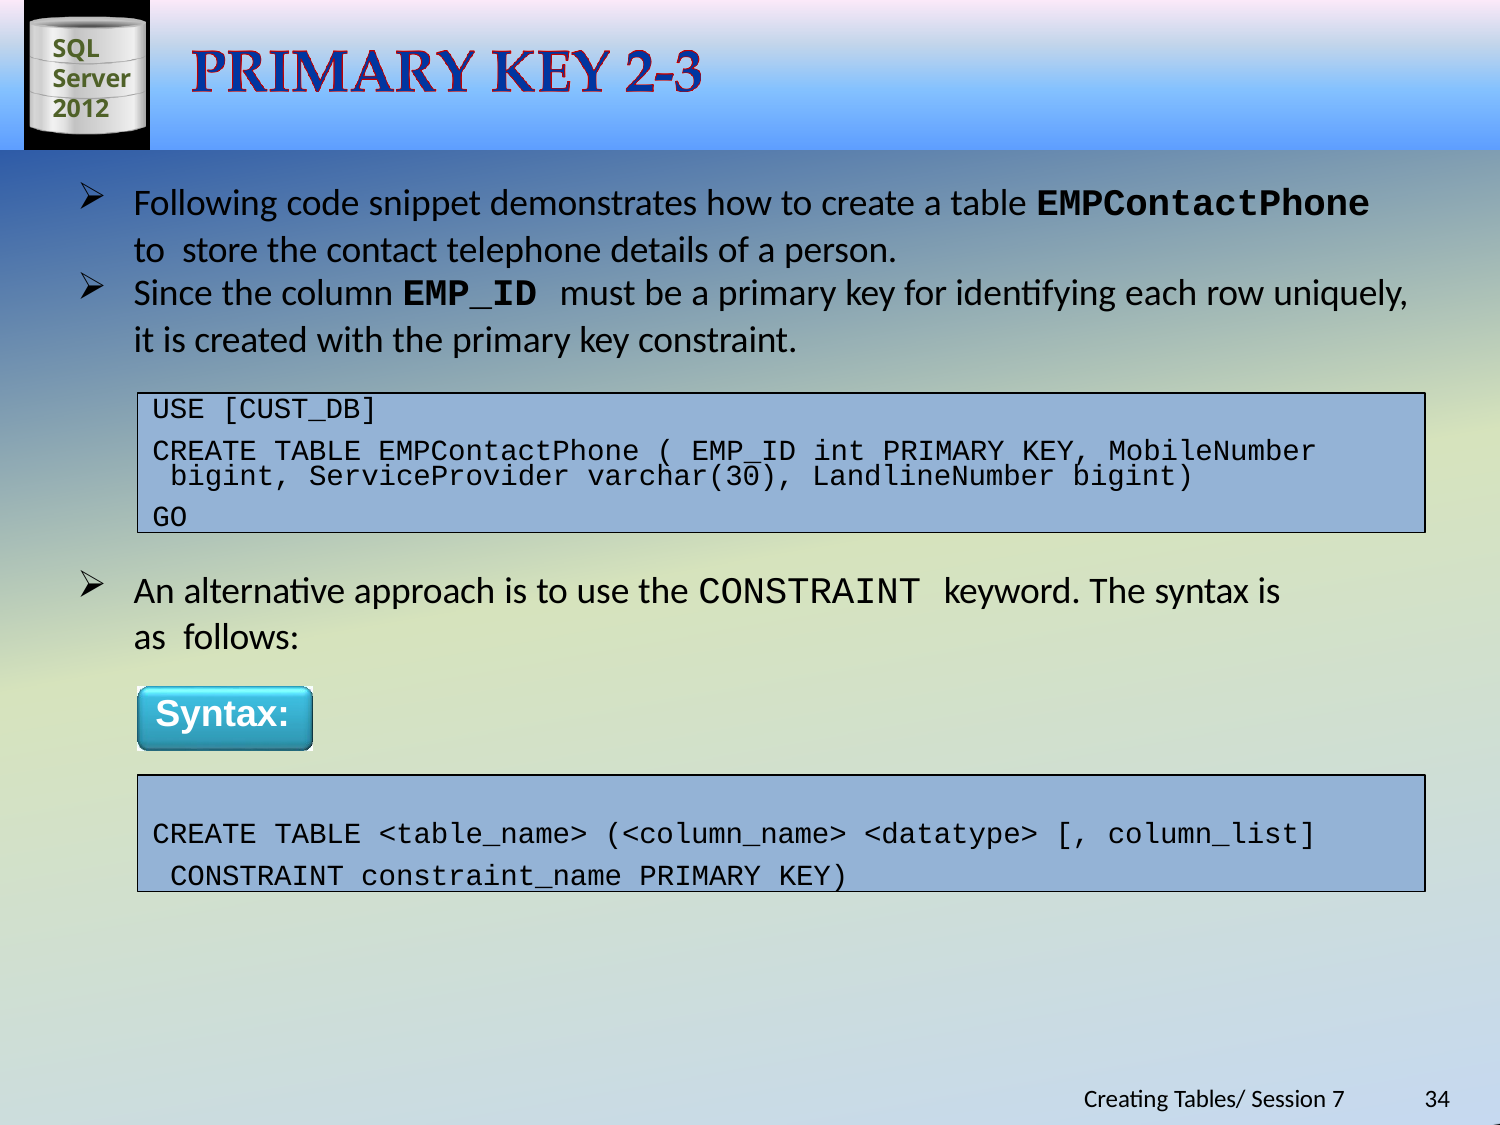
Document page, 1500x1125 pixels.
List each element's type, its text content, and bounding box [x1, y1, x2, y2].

text_box Following code snippet demonstrates how to create a table EMPContactPhone to store the contact telephone details of a person. Since the column EMP_ID must be a primary key for identifying each row uniquely, it is created with the primary key constraint. [75, 176, 1423, 360]
picture [0, 151, 1500, 1125]
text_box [0, 0, 1500, 151]
text_box CREATE TABLE <table_name> (<column_name> <datatype> [, column_list] CONSTRAINT constraint_name PRIMARY KEY) [137, 774, 1425, 892]
text_box An alternative approach is to use the CONSTRAINT keyword. The syntax is as follows: Syntax: [75, 564, 1319, 734]
picture [191, 49, 701, 92]
slide_number 34 [1418, 1086, 1457, 1125]
slide_number Creating Tables/ Session 7 [1082, 1086, 1350, 1125]
text_box USE [CUST_DB] CREATE TABLE EMPContactPhone ( EMP_ID int PRIMARY KEY, MobileNumber bigint, ServiceProvider varchar(30), LandlineNumber bigint) GO [137, 392, 1425, 533]
